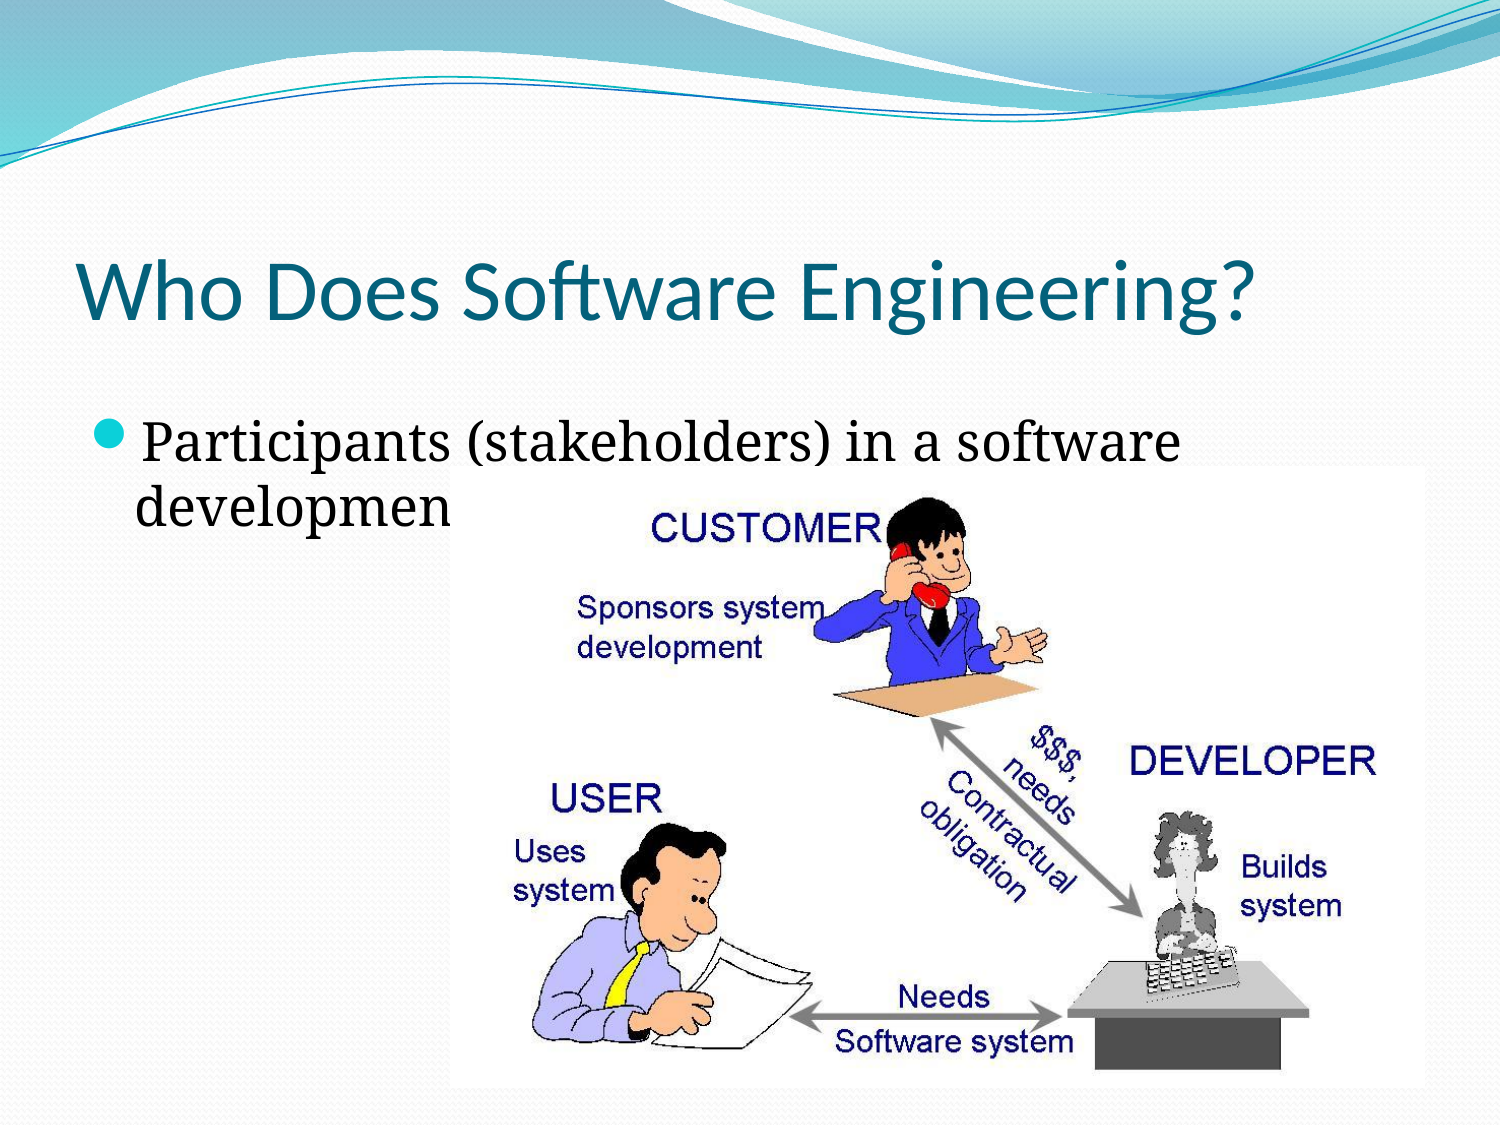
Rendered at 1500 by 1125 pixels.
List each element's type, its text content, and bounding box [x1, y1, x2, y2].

picture [449, 465, 1426, 1088]
title Who Does Software Engineering? [75, 149, 1425, 338]
list Participants (stakeholders) in a software development project [75, 399, 1425, 1038]
title How Successful Have We Been [442, 467, 449, 1038]
